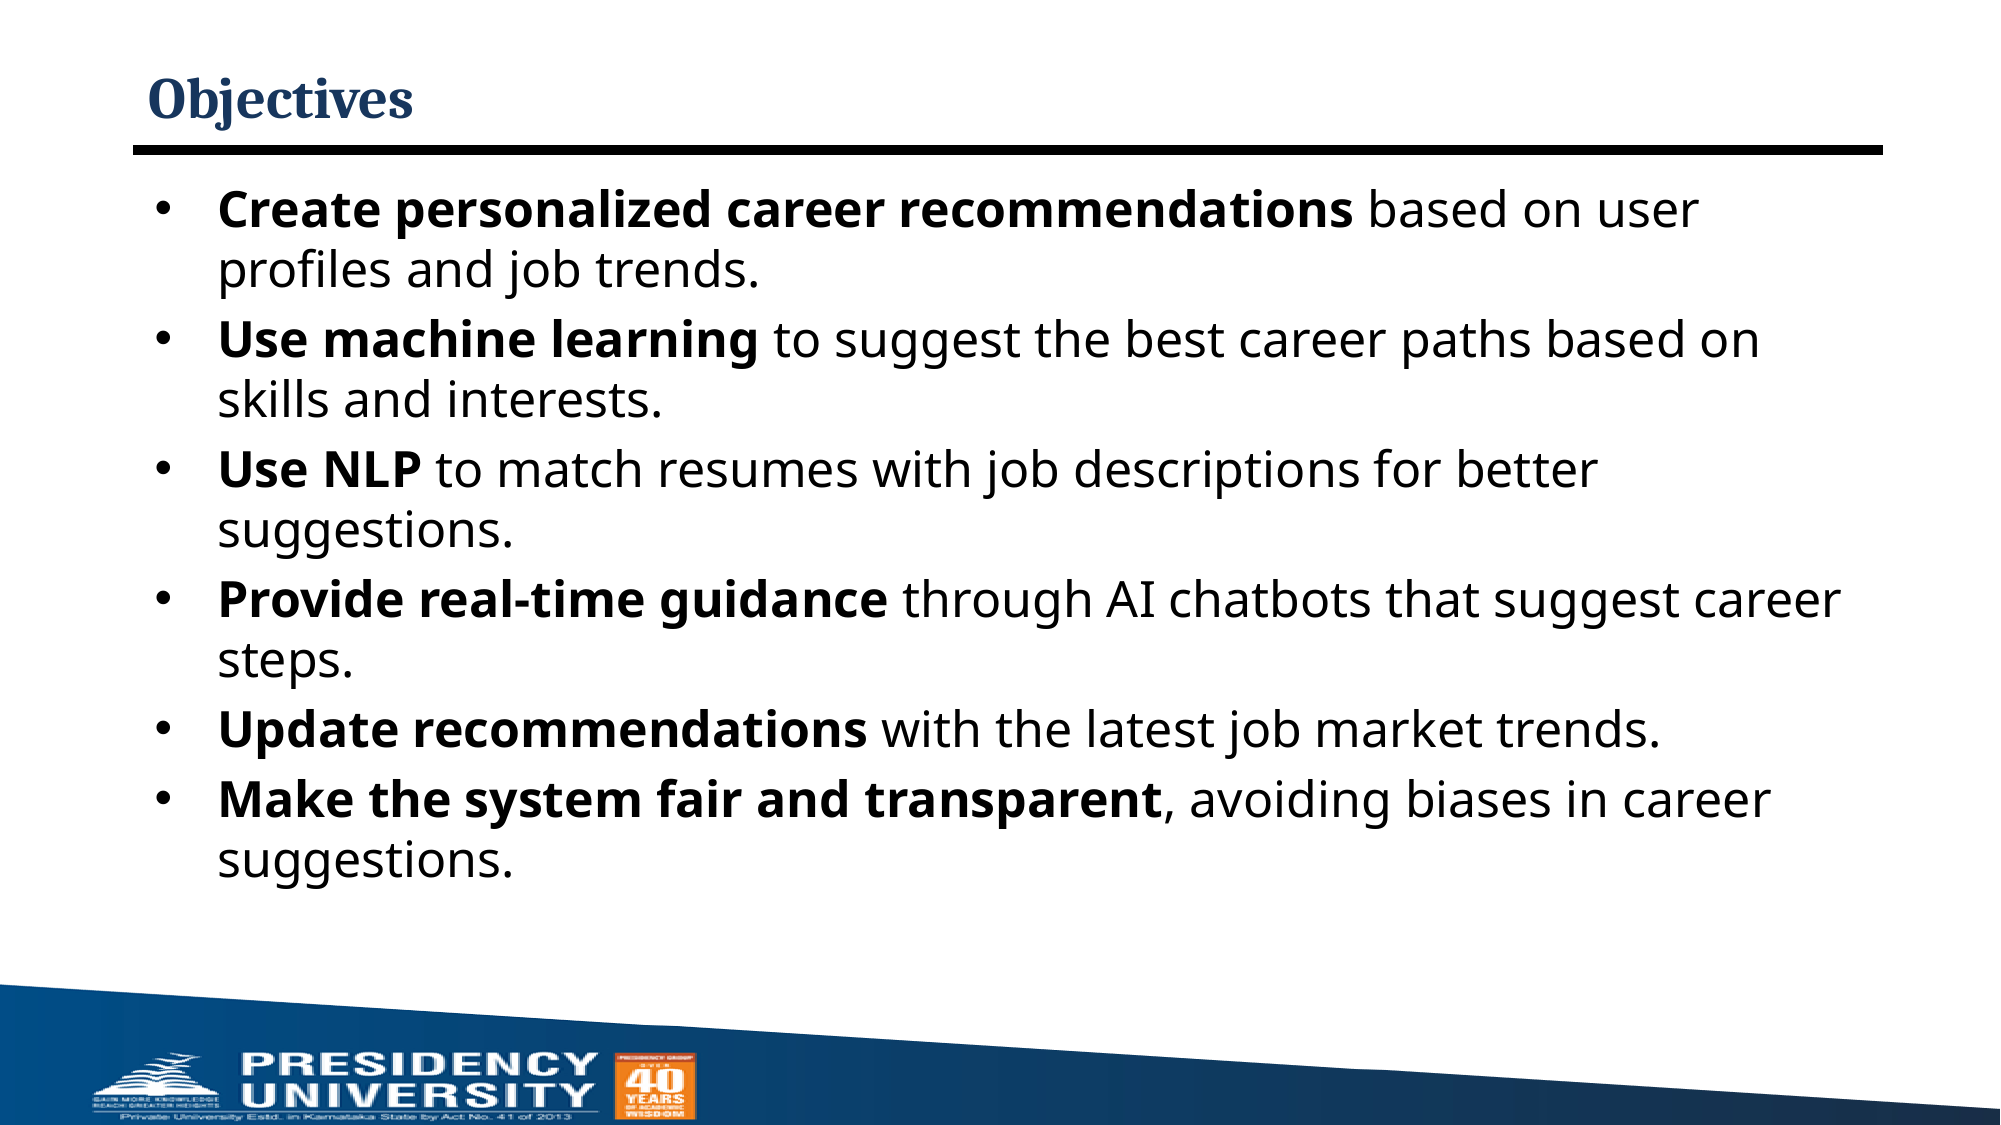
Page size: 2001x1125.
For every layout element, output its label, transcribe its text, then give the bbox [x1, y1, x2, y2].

title Objectives [133, 55, 1884, 136]
list Create personalized career recommendations based on user profiles and job trends. Use machine learning to suggest the best career paths based on skills and interests. Use NLP to match resumes with job descriptions for better suggestions. Provide real-time guidance through AI chatbots that suggest career steps. Update recommendations with the latest job market trends. Make the system fair and transparent, avoiding biases in career suggestions. [127, 170, 1890, 955]
picture [0, 982, 2000, 1125]
